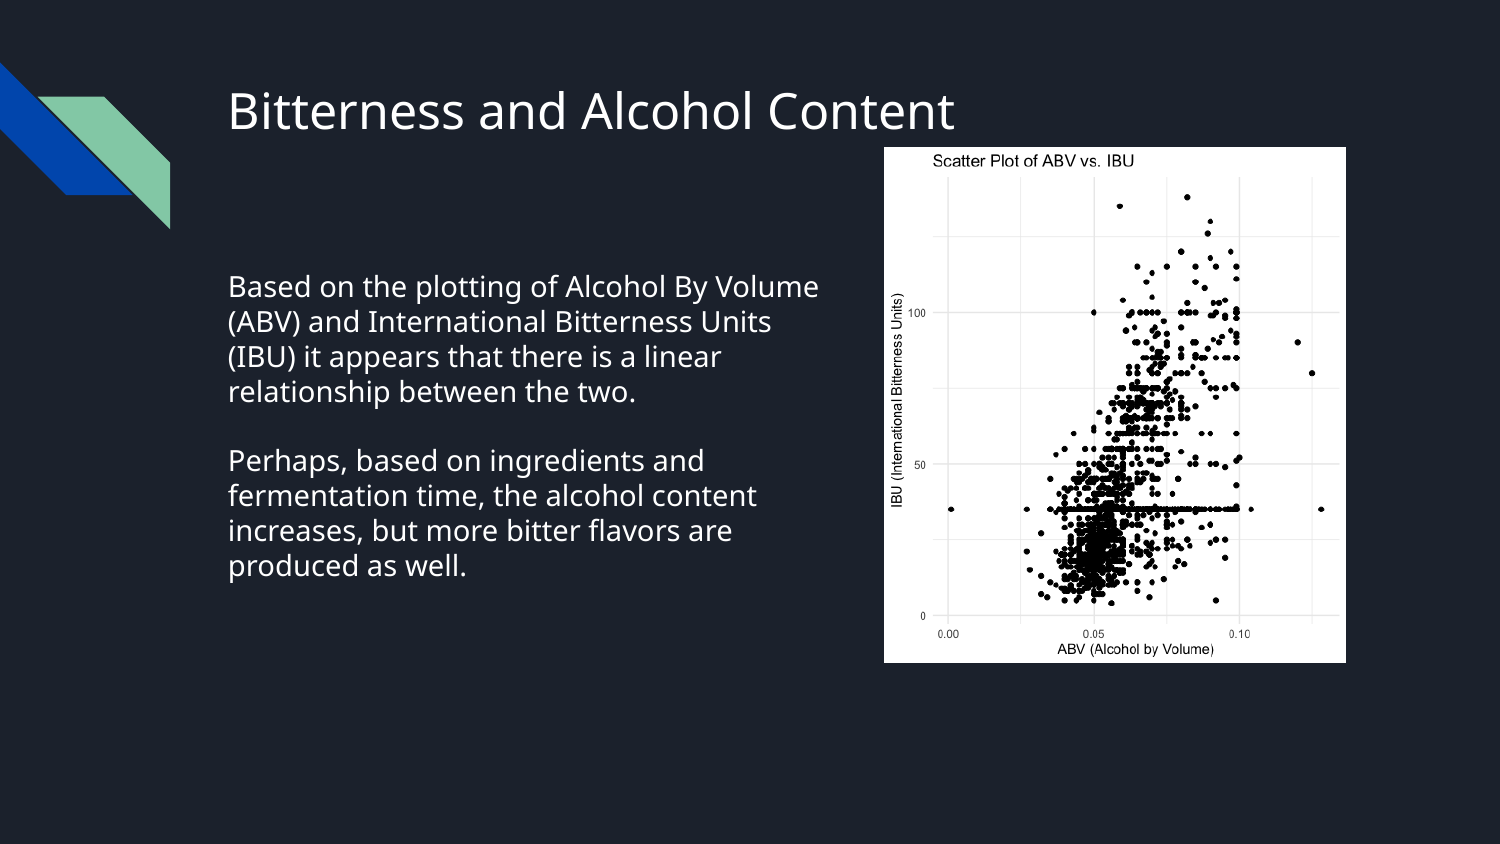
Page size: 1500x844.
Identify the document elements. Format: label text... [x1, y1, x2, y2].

title Bitterness and Alcohol Content [212, 64, 1368, 215]
picture [884, 147, 1346, 663]
text_box Based on the plotting of Alcohol By Volume (ABV) and International Bitterness Units (IBU) it appears that there is a linear relationship between the two. Perhaps, based on ingredients and fermentation time, the alcohol content increases, but more bitter flavors are produced as well. [212, 252, 837, 768]
